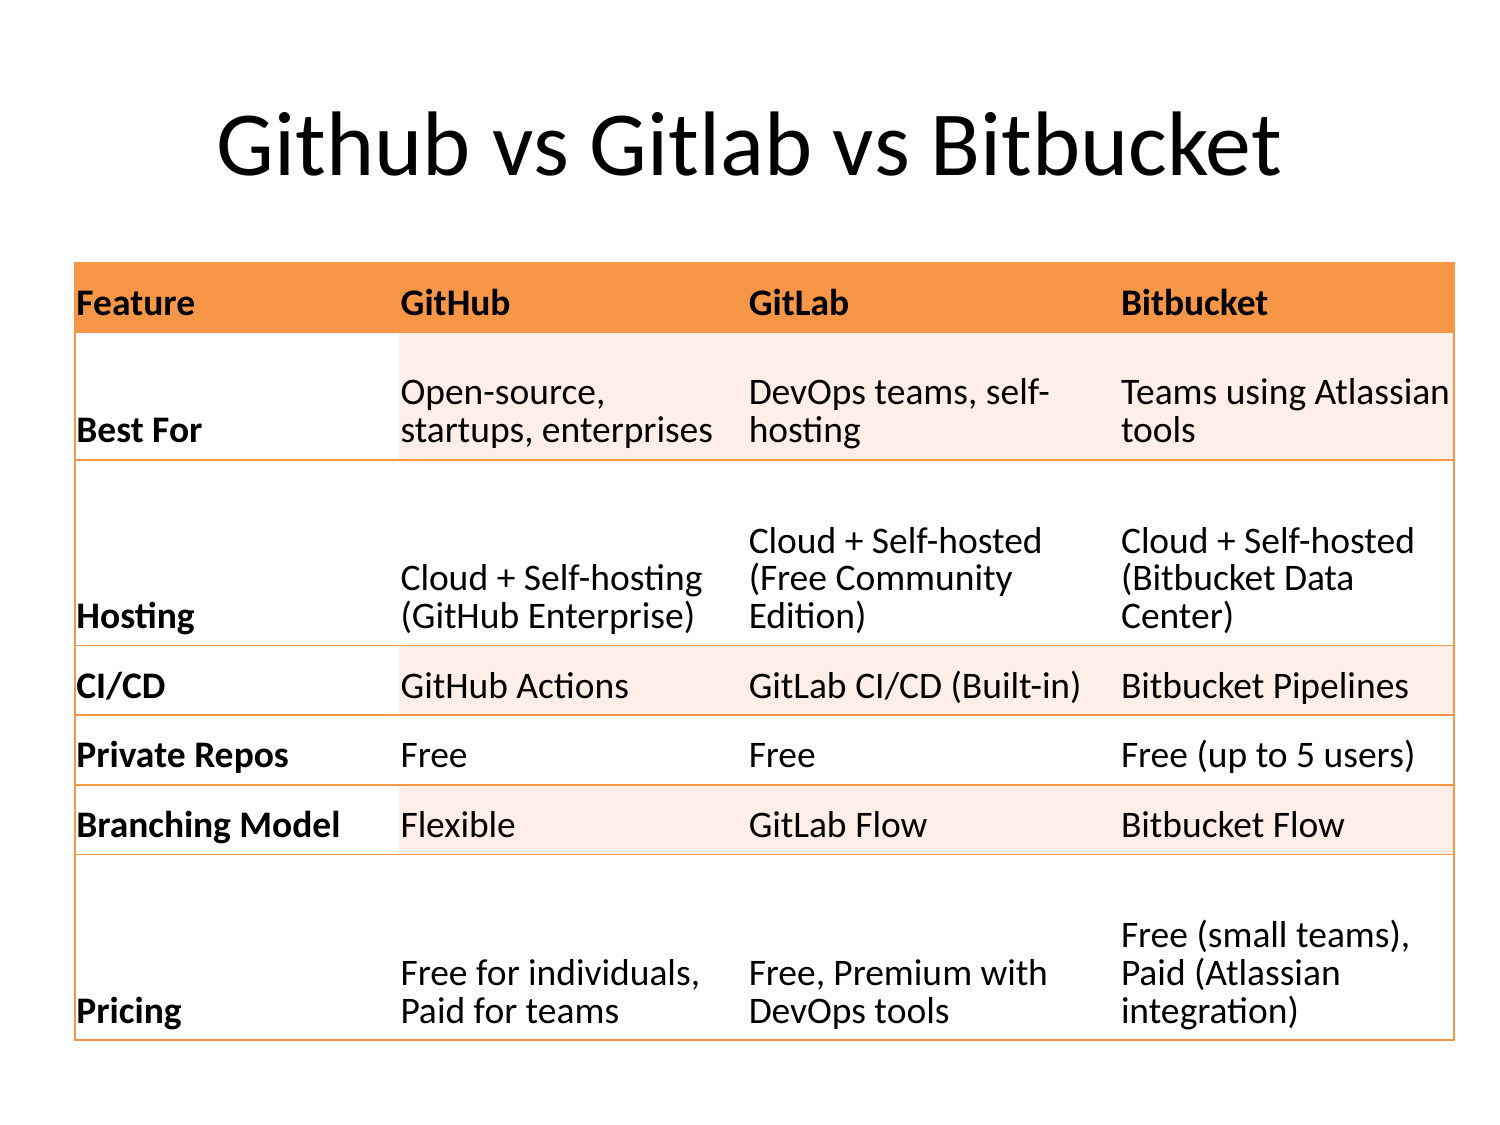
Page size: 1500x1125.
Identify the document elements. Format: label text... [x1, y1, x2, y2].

table_cell Bitbucket Flow [1120, 786, 1453, 854]
table_cell GitLab Flow [747, 786, 1120, 854]
table_cell Free [399, 716, 747, 784]
table_cell Free (small teams), Paid (Atlassian integration) [1120, 855, 1453, 1039]
table_cell Cloud + Self-hosted (Bitbucket Data Center) [1120, 461, 1453, 645]
table_cell Teams using Atlassian tools [1120, 333, 1453, 459]
table_cell Cloud + Self-hosted (Free Community Edition) [747, 461, 1120, 645]
table_cell GitHub Actions [399, 646, 747, 714]
table_cell Branching Model [76, 786, 399, 854]
table_cell Free for individuals, Paid for teams [399, 855, 747, 1039]
table_cell Private Repos [76, 716, 399, 784]
table_cell Free, Premium with DevOps tools [747, 855, 1120, 1039]
title Github vs Gitlab vs Bitbucket [75, 45, 1425, 233]
table_cell Free [747, 716, 1120, 784]
table_header Bitbucket [1120, 263, 1453, 331]
table_cell Pricing [76, 855, 399, 1039]
table_cell Free (up to 5 users) [1120, 716, 1453, 784]
table_header Feature [76, 263, 399, 331]
table_cell Flexible [399, 786, 747, 854]
table_cell Open-source, startups, enterprises [399, 333, 747, 459]
table_header GitLab [747, 263, 1120, 331]
table_cell Hosting [76, 461, 399, 645]
table_cell Best For [76, 333, 399, 459]
table_cell Bitbucket Pipelines [1120, 646, 1453, 714]
table_cell Cloud + Self-hosting (GitHub Enterprise) [399, 461, 747, 645]
table_header GitHub [399, 263, 747, 331]
table_cell GitLab CI/CD (Built-in) [747, 646, 1120, 714]
table_cell CI/CD [76, 646, 399, 714]
table_cell DevOps teams, self-hosting [747, 333, 1120, 459]
